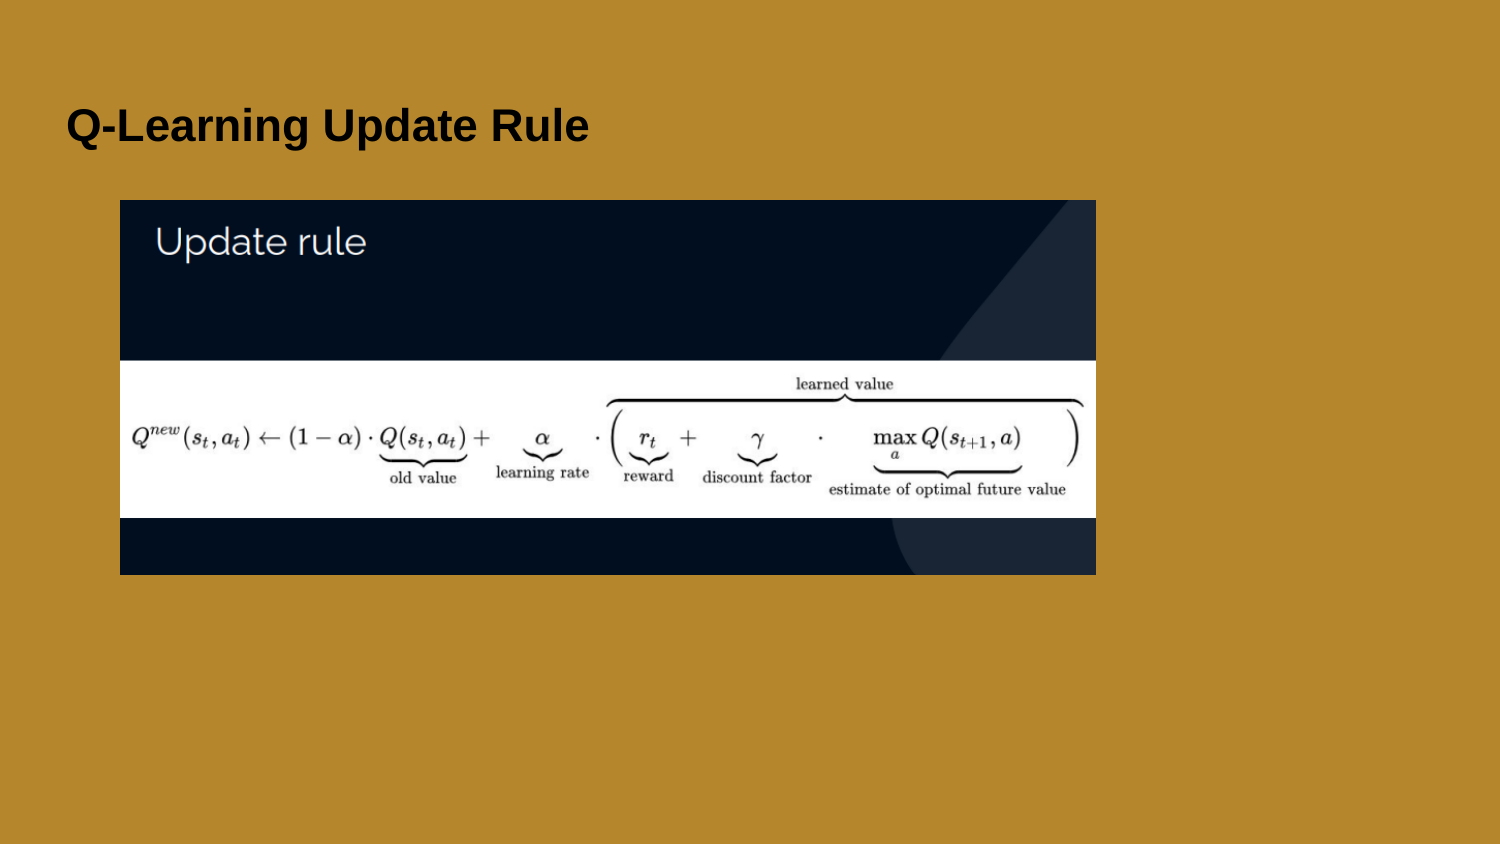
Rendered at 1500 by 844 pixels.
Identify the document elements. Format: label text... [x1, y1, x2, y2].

title Q-Learning Update Rule [51, 72, 1449, 167]
picture [0, 0, 1500, 844]
